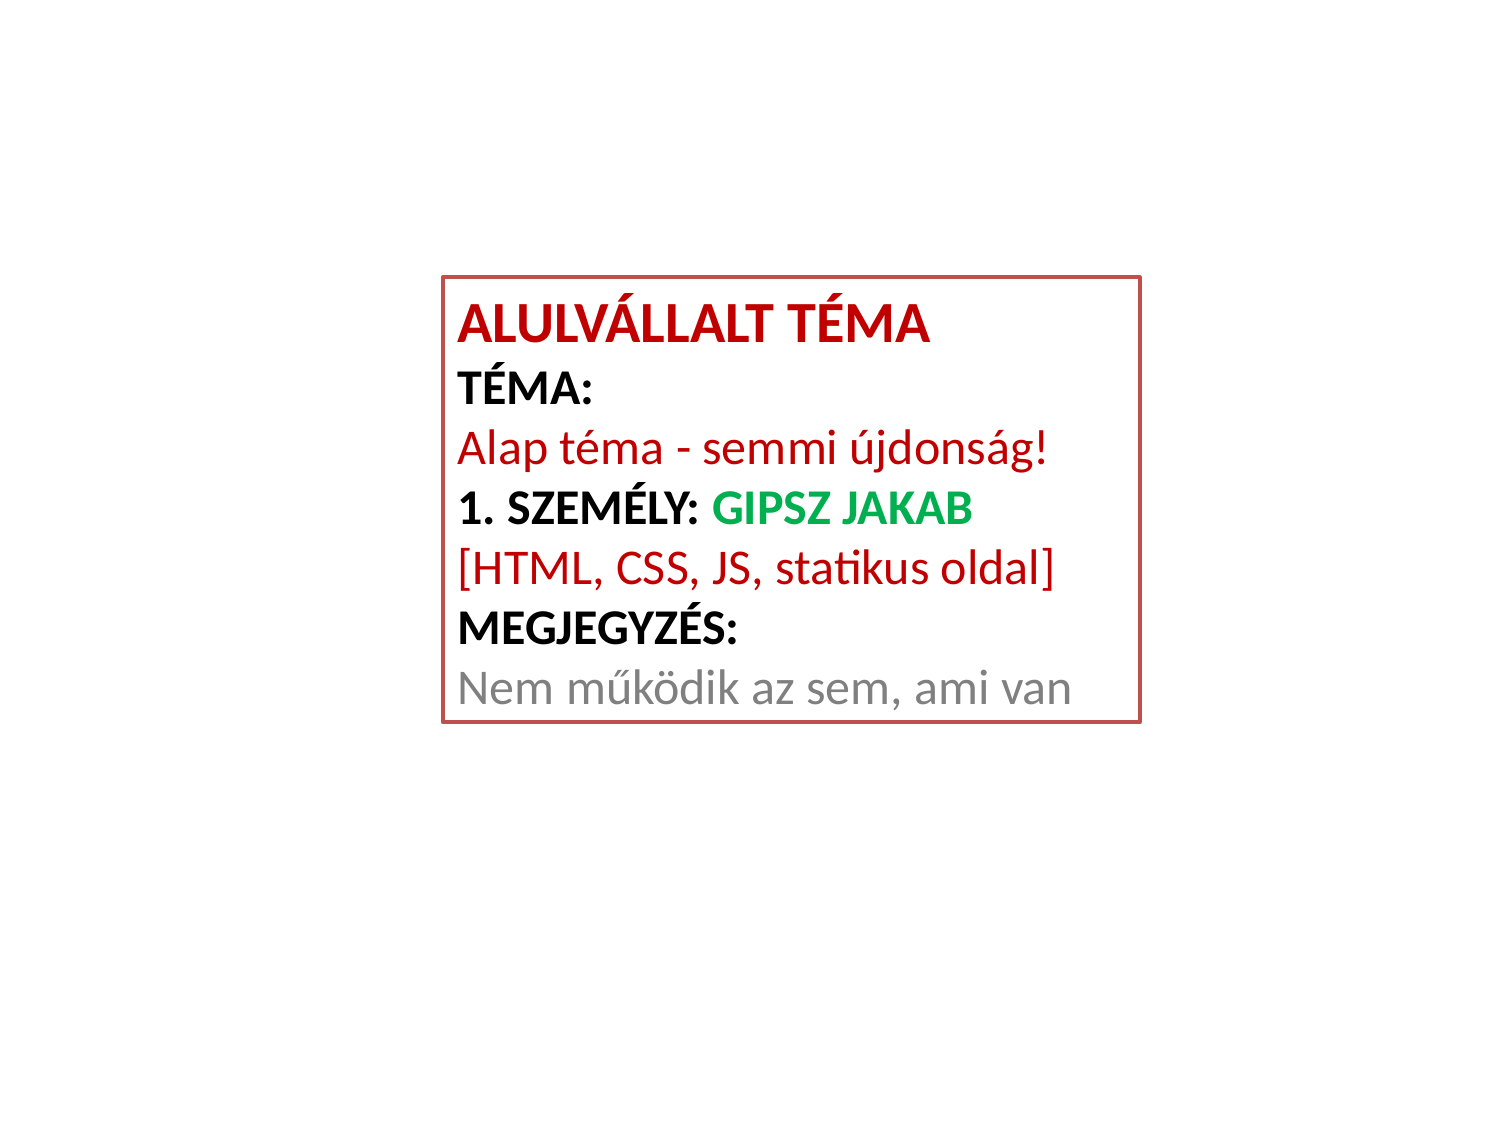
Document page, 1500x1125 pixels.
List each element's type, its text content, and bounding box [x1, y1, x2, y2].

text_box ALULVÁLLALT TÉMA TÉMA: Alap téma - semmi újdonság! 1. SZEMÉLY: GIPSZ JAKAB [HTML, CSS, JS, statikus oldal] MEGJEGYZÉS: Nem működik az sem, ami van [441, 275, 1142, 724]
